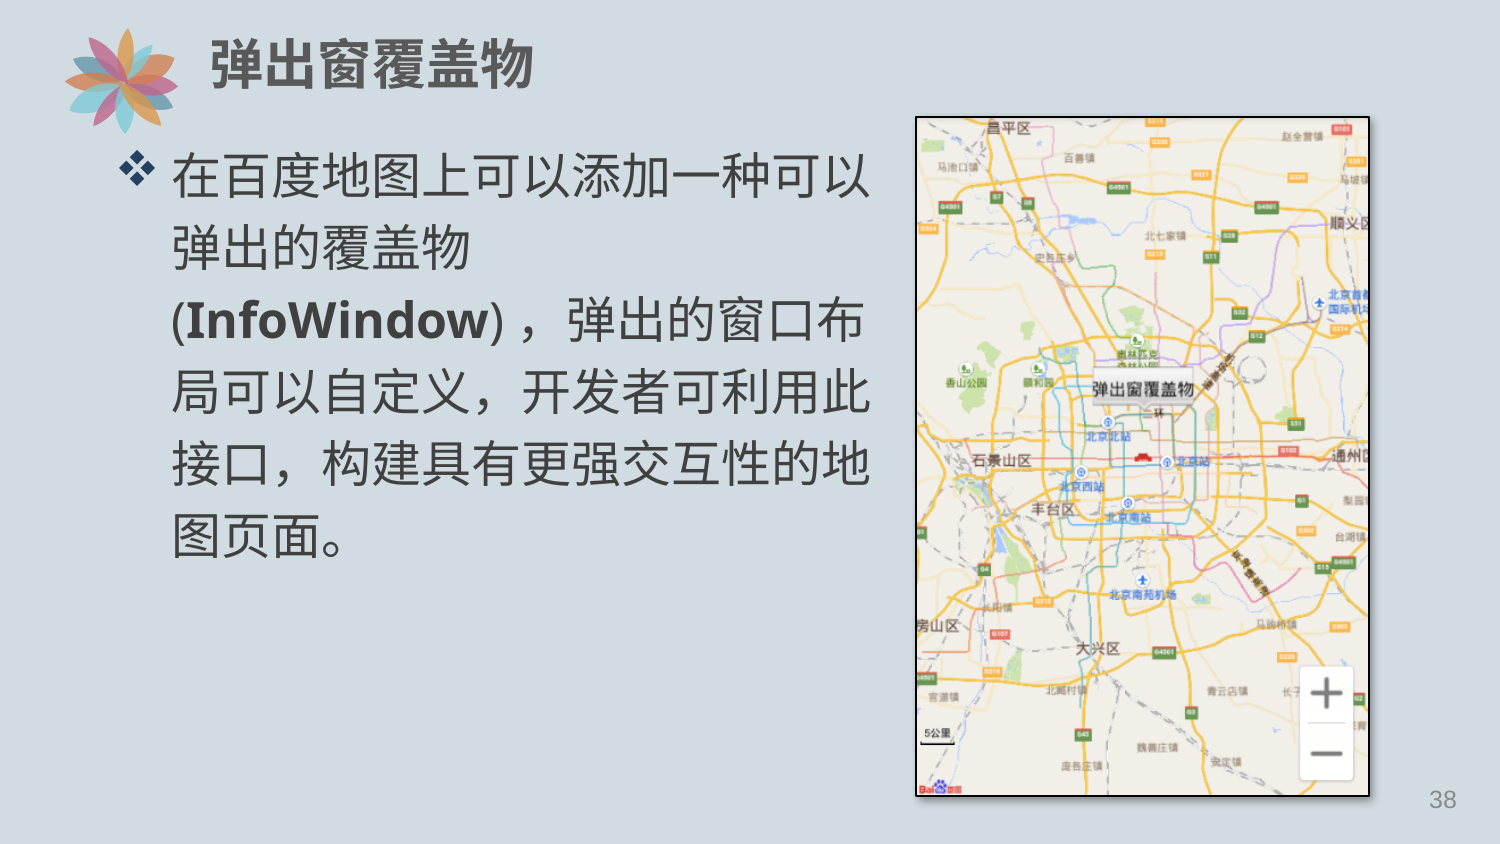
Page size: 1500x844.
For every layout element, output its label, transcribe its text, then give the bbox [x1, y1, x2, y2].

title 弹出窗覆盖物 [194, 23, 1195, 140]
slide_number 37 [1364, 776, 1473, 822]
picture [916, 117, 1368, 795]
text_box 在百度地图上可以添加一种可以弹出的覆盖物(InfoWindow)，弹出的窗口布局可以自定义，开发者可利用此接口，构建具有更强交互性的地图页面。 [100, 125, 892, 564]
